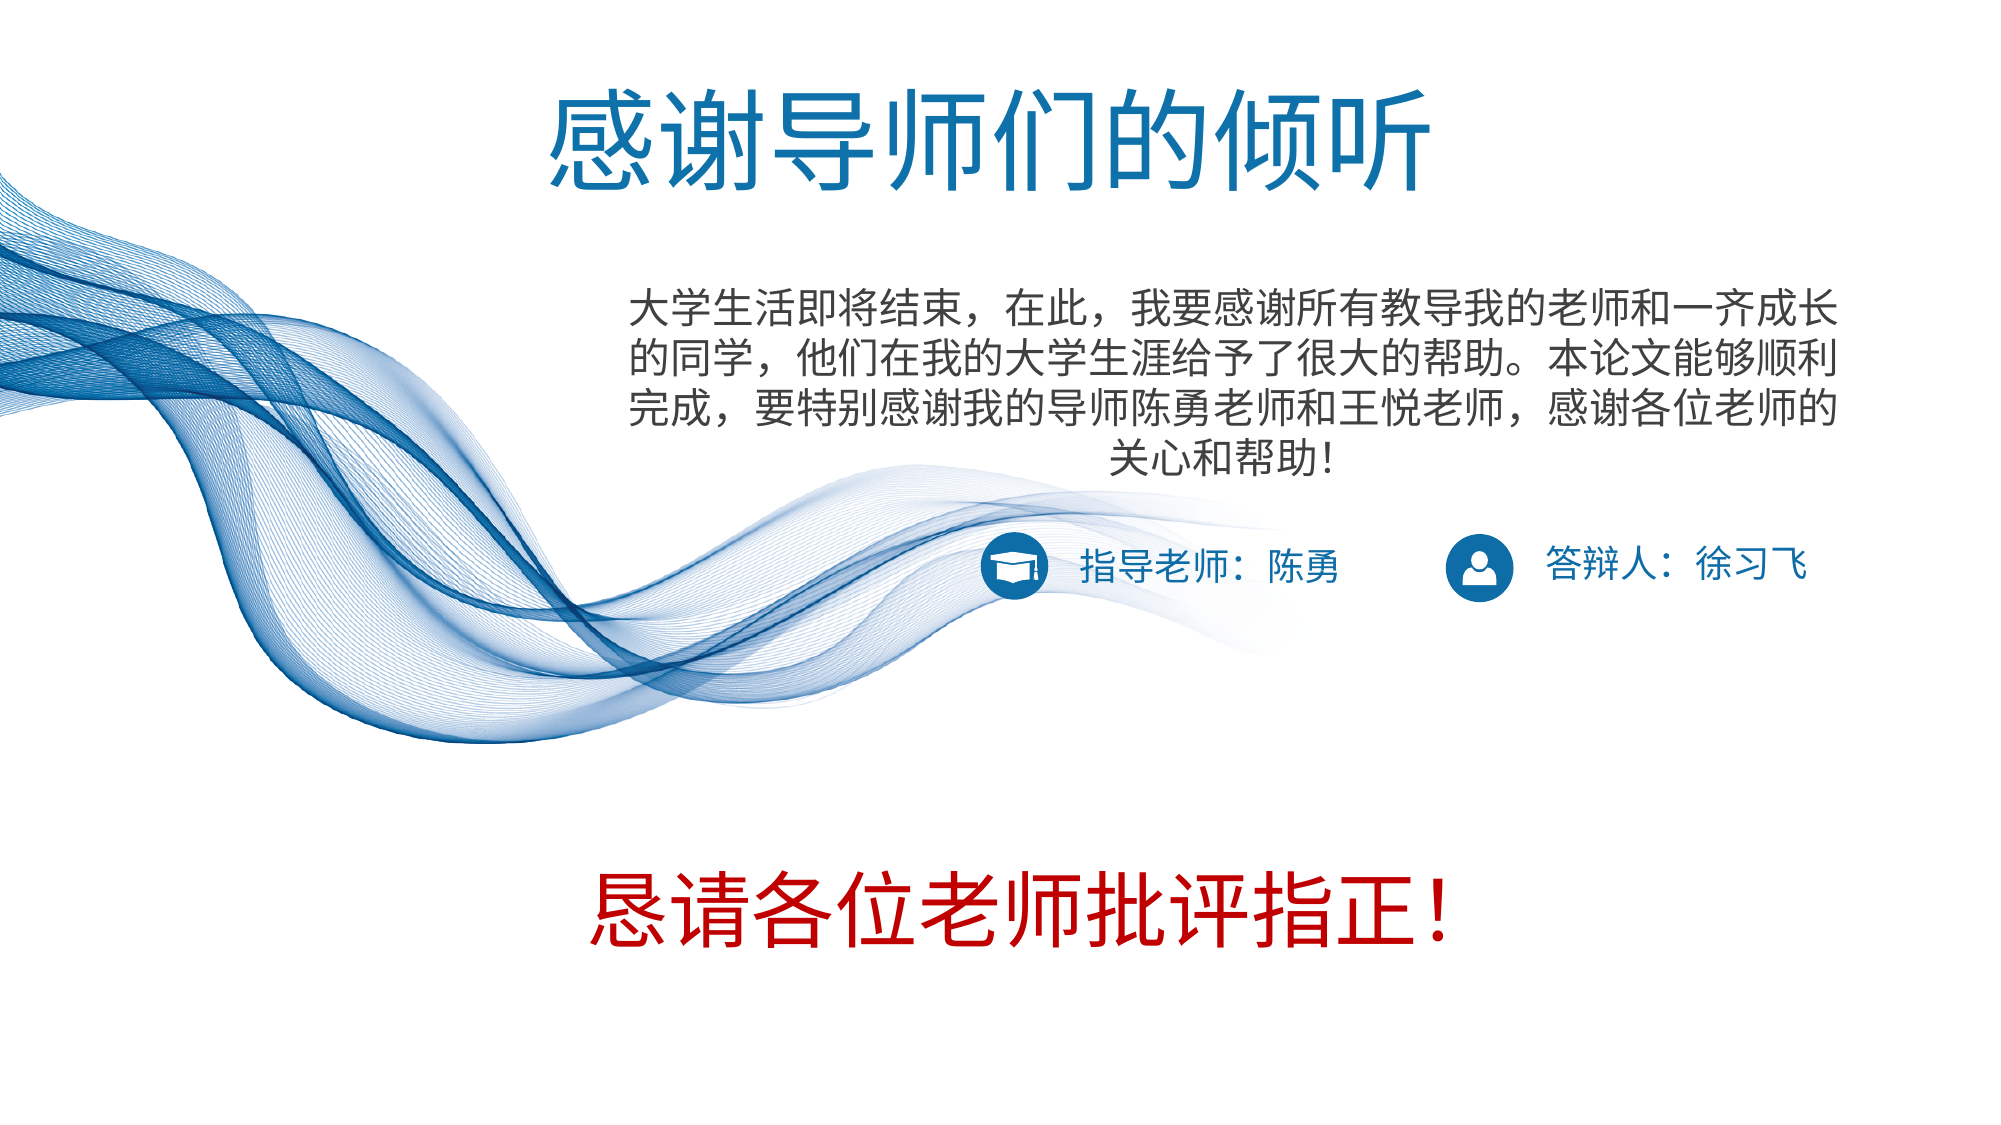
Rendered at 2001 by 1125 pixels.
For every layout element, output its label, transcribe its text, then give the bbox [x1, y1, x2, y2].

text_box 指导老师：陈勇 [1325, 535, 1404, 595]
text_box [980, 532, 1049, 600]
text_box 感谢导师们的倾听 [407, 63, 1574, 212]
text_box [1445, 534, 1514, 603]
text_box 恳请各位老师批评指正！ [570, 850, 1642, 1011]
text_box 大学生活即将结束，在此，我要感谢所有教导我的老师和一齐成长的同学，他们在我的大学生涯给予了很大的帮助。本论文能够顺利完成，要特别感谢我的导师陈勇老师和王悦老师，感谢各位老师的关心和帮助！ [1325, 274, 1861, 525]
text_box 答辩人：徐习飞 [1530, 532, 1900, 592]
picture [0, 139, 1325, 745]
